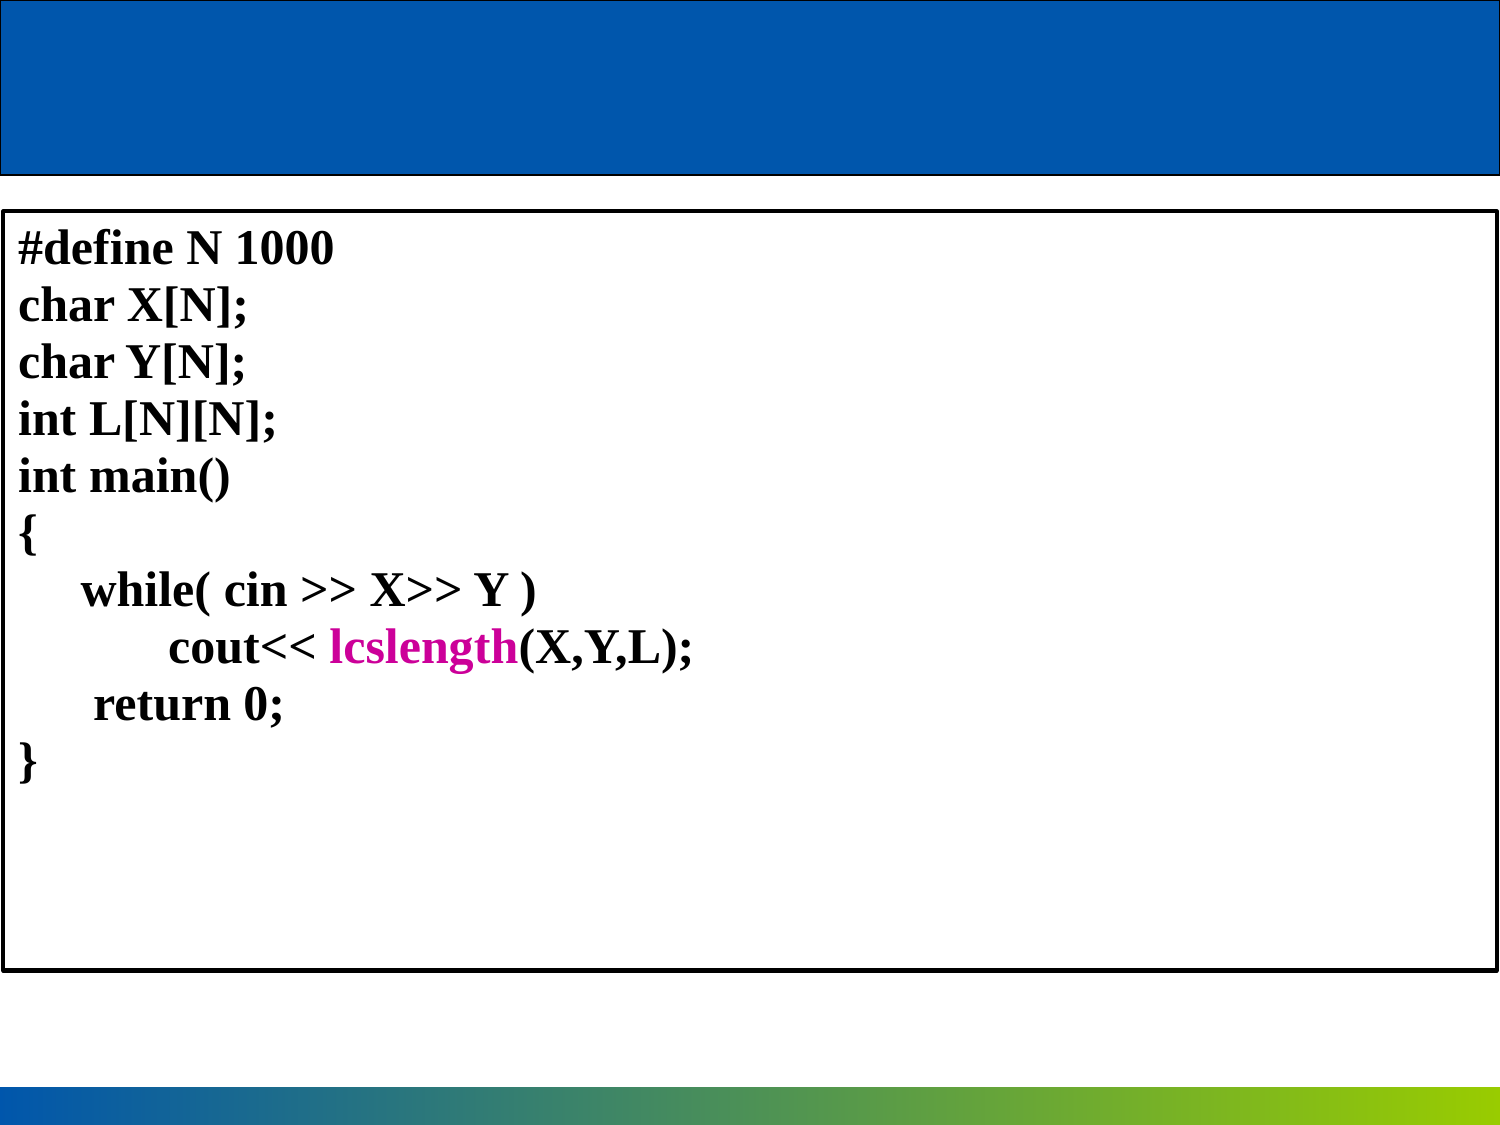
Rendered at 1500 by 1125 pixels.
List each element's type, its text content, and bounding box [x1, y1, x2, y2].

text_box #define N 1000 char X[N]; char Y[N]; int L[N][N]; int main() { while( cin >> X>> Y ) cout<< lcslength(X,Y,L); return 0; } [1, 209, 1499, 973]
